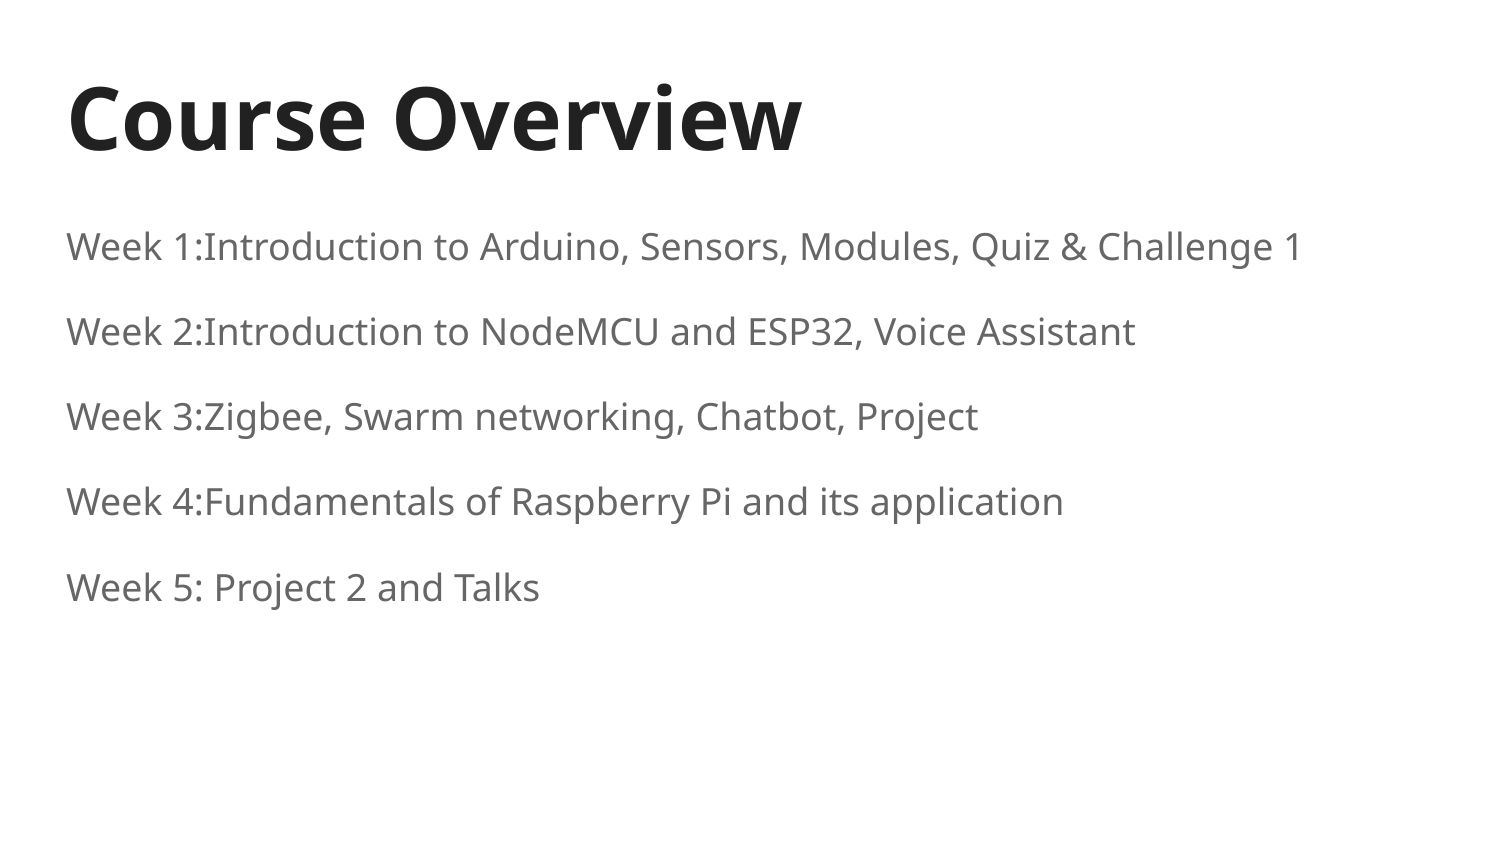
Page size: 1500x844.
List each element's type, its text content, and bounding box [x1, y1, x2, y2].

title Course Overview [51, 48, 1449, 180]
list Week 1:Introduction to Arduino, Sensors, Modules, Quiz & Challenge 1 Week 2:Introduction to NodeMCU and ESP32, Voice Assistant Week 3:Zigbee, Swarm networking, Chatbot, Project Week 4:Fundamentals of Raspberry Pi and its application Week 5: Project 2 and Talks [51, 201, 1449, 750]
